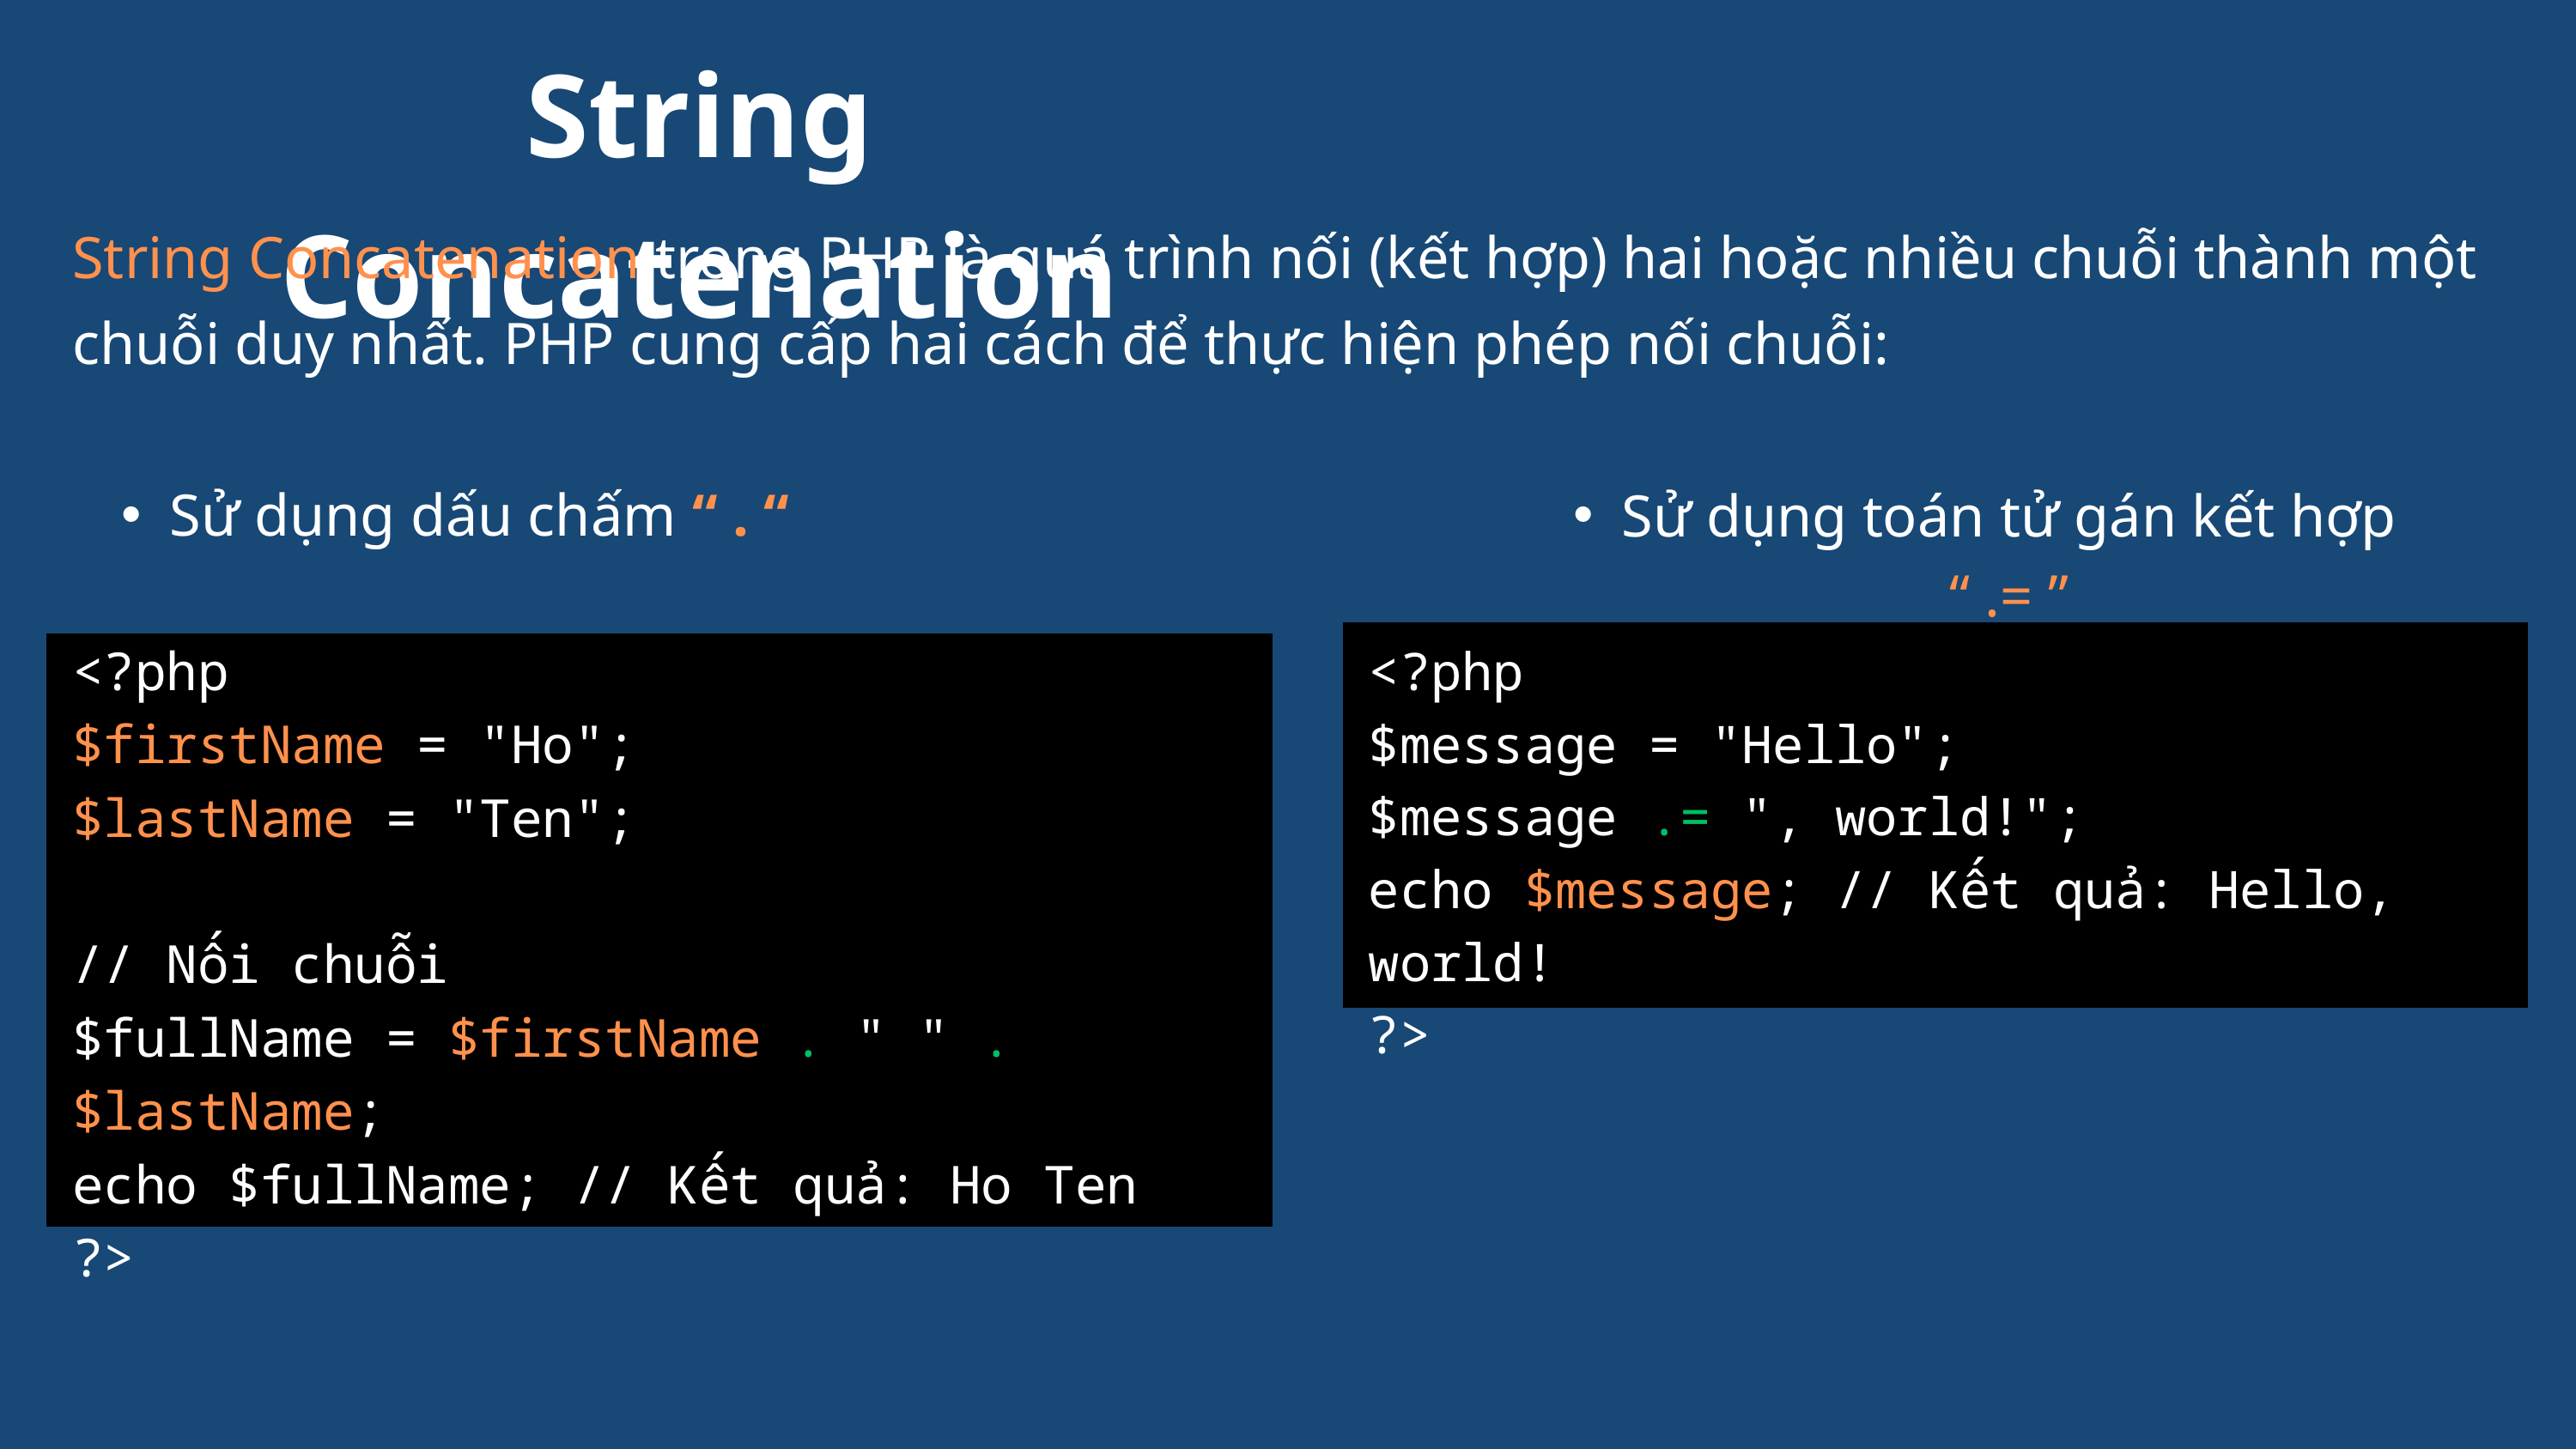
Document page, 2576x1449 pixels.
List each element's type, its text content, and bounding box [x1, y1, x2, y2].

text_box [1343, 621, 2529, 1008]
text_box Sử dụng toán tử gán kết hợp “ .= ” [1485, 468, 2437, 621]
text_box String Concatenation trong PHP là quá trình nối (kết hợp) hai hoặc nhiều chuỗi thành một chuỗi duy nhất. PHP cung cấp hai cách để thực hiện phép nối chuỗi: Sử dụng dấu chấm “ . “ [72, 203, 2504, 548]
text_box <?php $message = "Hello"; $message .= ", world!"; echo $message; // Kết quả: Hello, world! ?> [1368, 628, 2548, 1064]
text_box String Concatenation [144, 20, 1255, 203]
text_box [46, 633, 1273, 1228]
text_box <?php $firstName = "Ho"; $lastName = "Ten"; // Nối chuỗi $fullName = $firstName . " " . $lastName; echo $fullName; // Kết quả: Ho Ten ?> [72, 627, 1273, 633]
text_box <?php $firstName = "Ho"; $lastName = "Ten"; // Nối chuỗi $fullName = $firstName . " " . $lastName; echo $fullName; // Kết quả: Ho Ten ?> [72, 1234, 1273, 1288]
